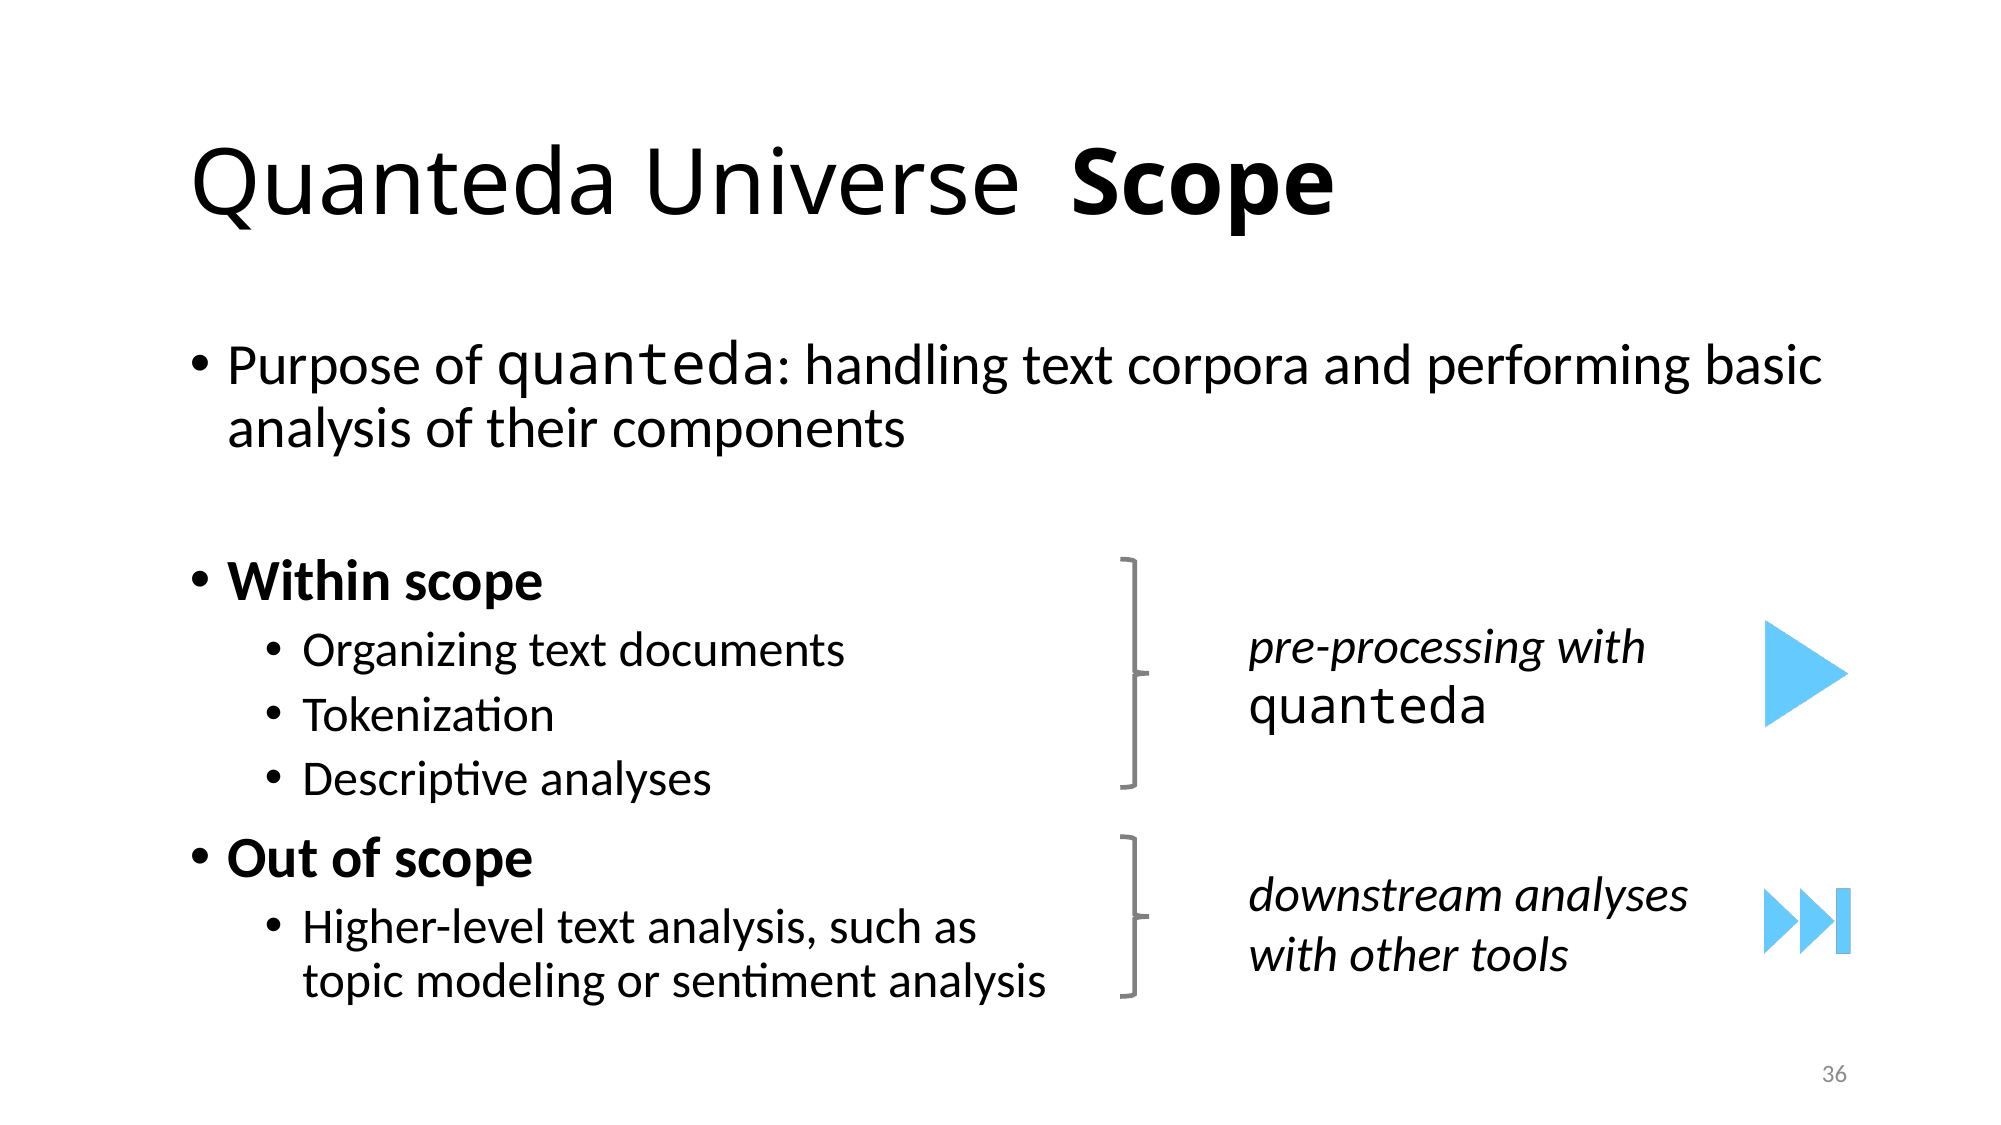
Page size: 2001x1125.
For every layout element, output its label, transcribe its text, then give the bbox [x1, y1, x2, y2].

picture [1751, 865, 1863, 977]
text_box [1120, 836, 1150, 997]
text_box pre-processing with quanteda [1173, 635, 1737, 711]
title Quanteda Universe Scope [174, 92, 1863, 278]
picture [1737, 604, 1876, 743]
list Purpose of quanteda: handling text corpora and performing basic analysis of their components Within scope Organizing text documents Tokenization Descriptive analyses Out of scope Higher-level text analysis, such as topic modeling or sentiment analysis [174, 326, 1905, 1125]
text_box downstream analyses with other tools [1180, 883, 1743, 959]
text_box [1120, 558, 1150, 788]
